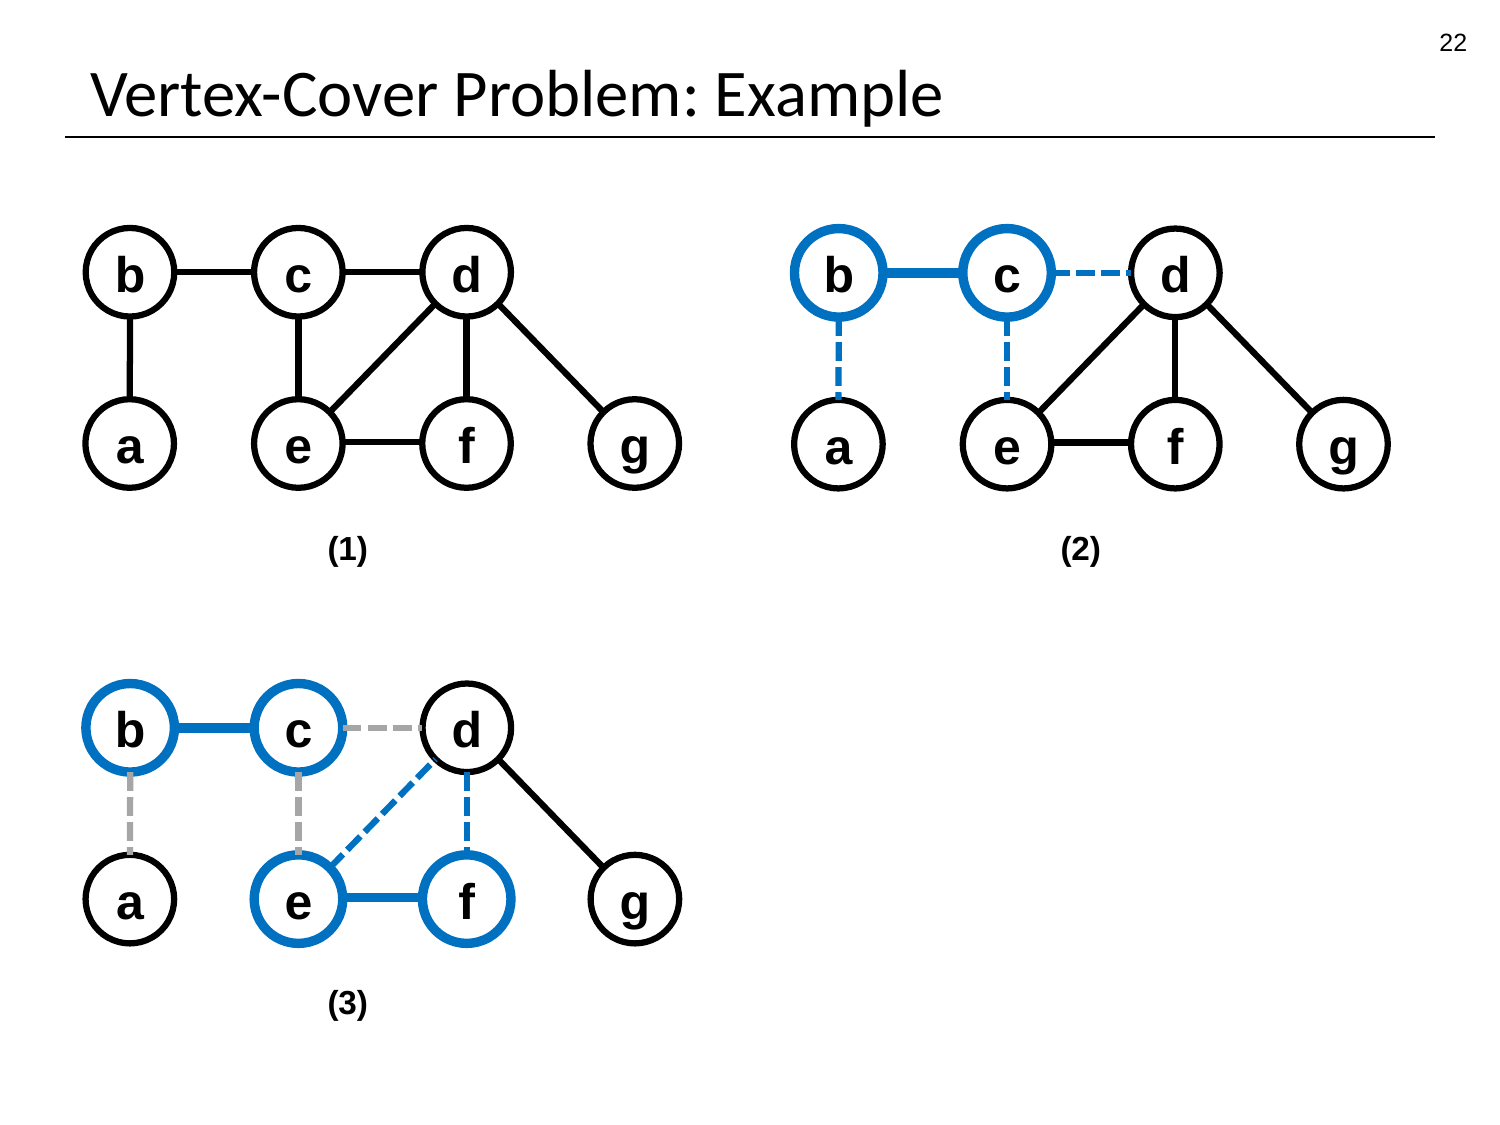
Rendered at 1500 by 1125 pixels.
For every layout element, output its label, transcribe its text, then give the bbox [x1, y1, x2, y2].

title Vertex-Cover Problem: Example [75, 20, 1425, 138]
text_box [85, 227, 680, 489]
list [75, 138, 1425, 1094]
text_box (2) [1045, 519, 1117, 575]
slide_number 22 [1131, 18, 1483, 62]
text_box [793, 228, 1389, 489]
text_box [85, 683, 680, 944]
text_box (1) [312, 519, 384, 575]
text_box (3) [312, 973, 384, 1029]
